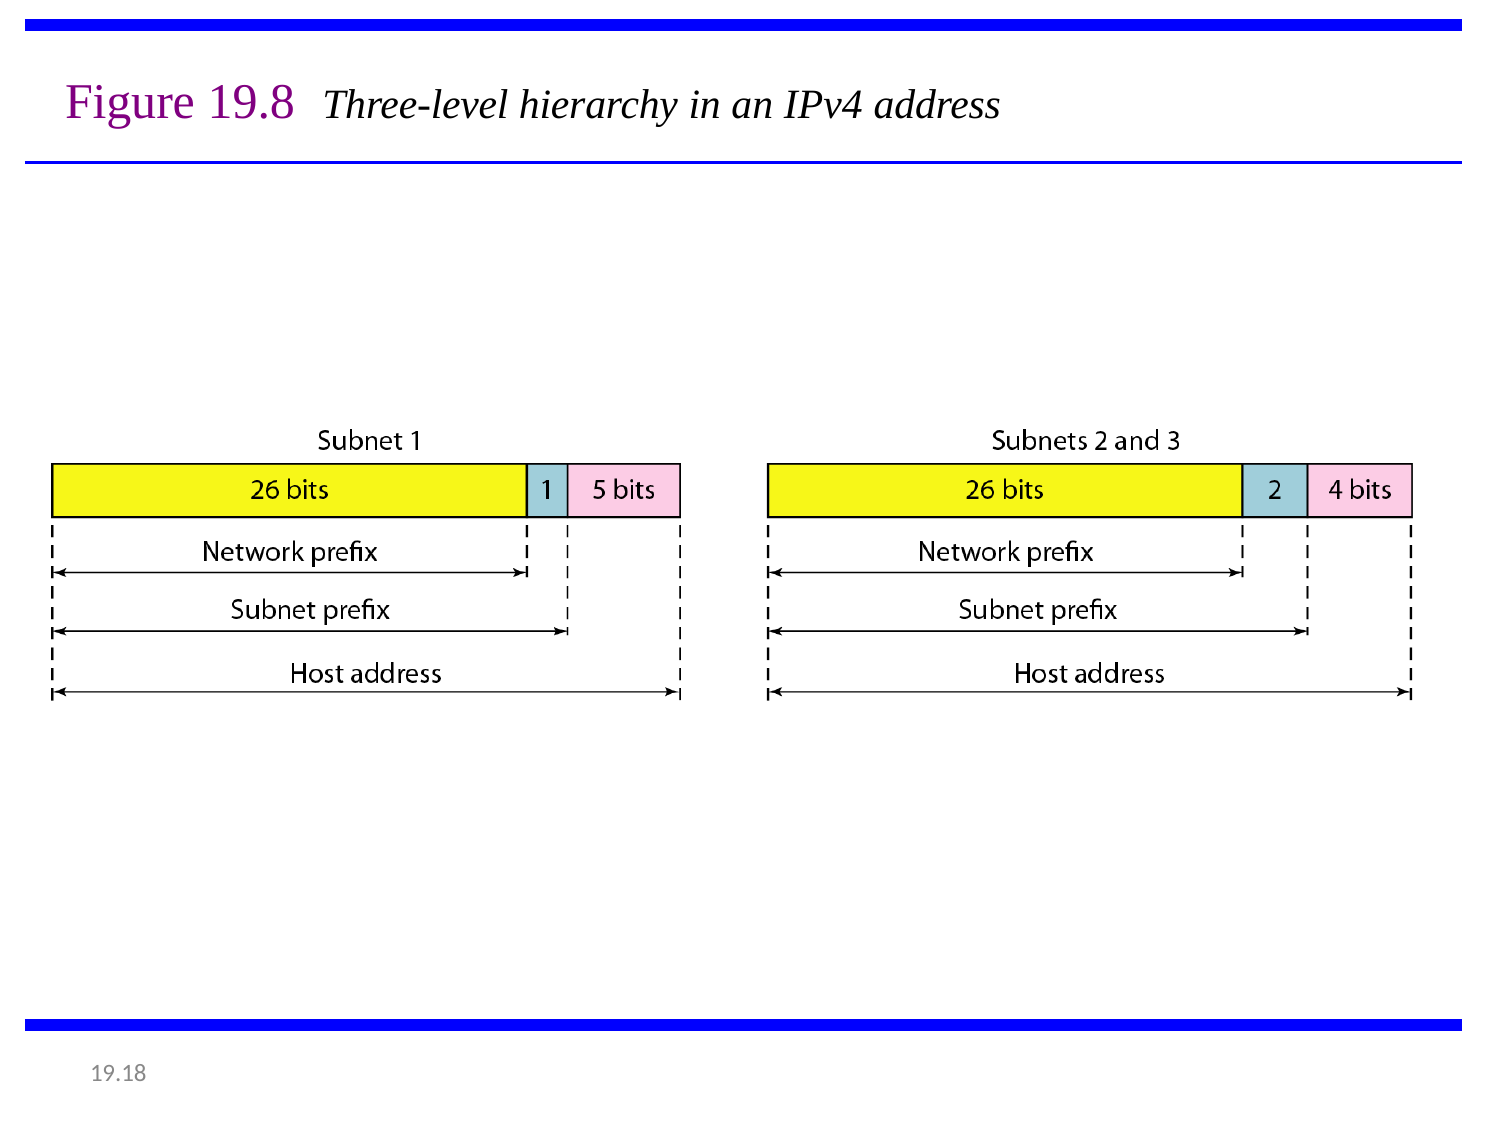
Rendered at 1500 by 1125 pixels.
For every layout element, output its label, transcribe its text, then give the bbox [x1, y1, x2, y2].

slide_number 19.18 [87, 1060, 154, 1125]
picture [50, 429, 1413, 701]
title Figure 19.8 Three-level hierarchy in an IPv4 address [62, 66, 1004, 257]
